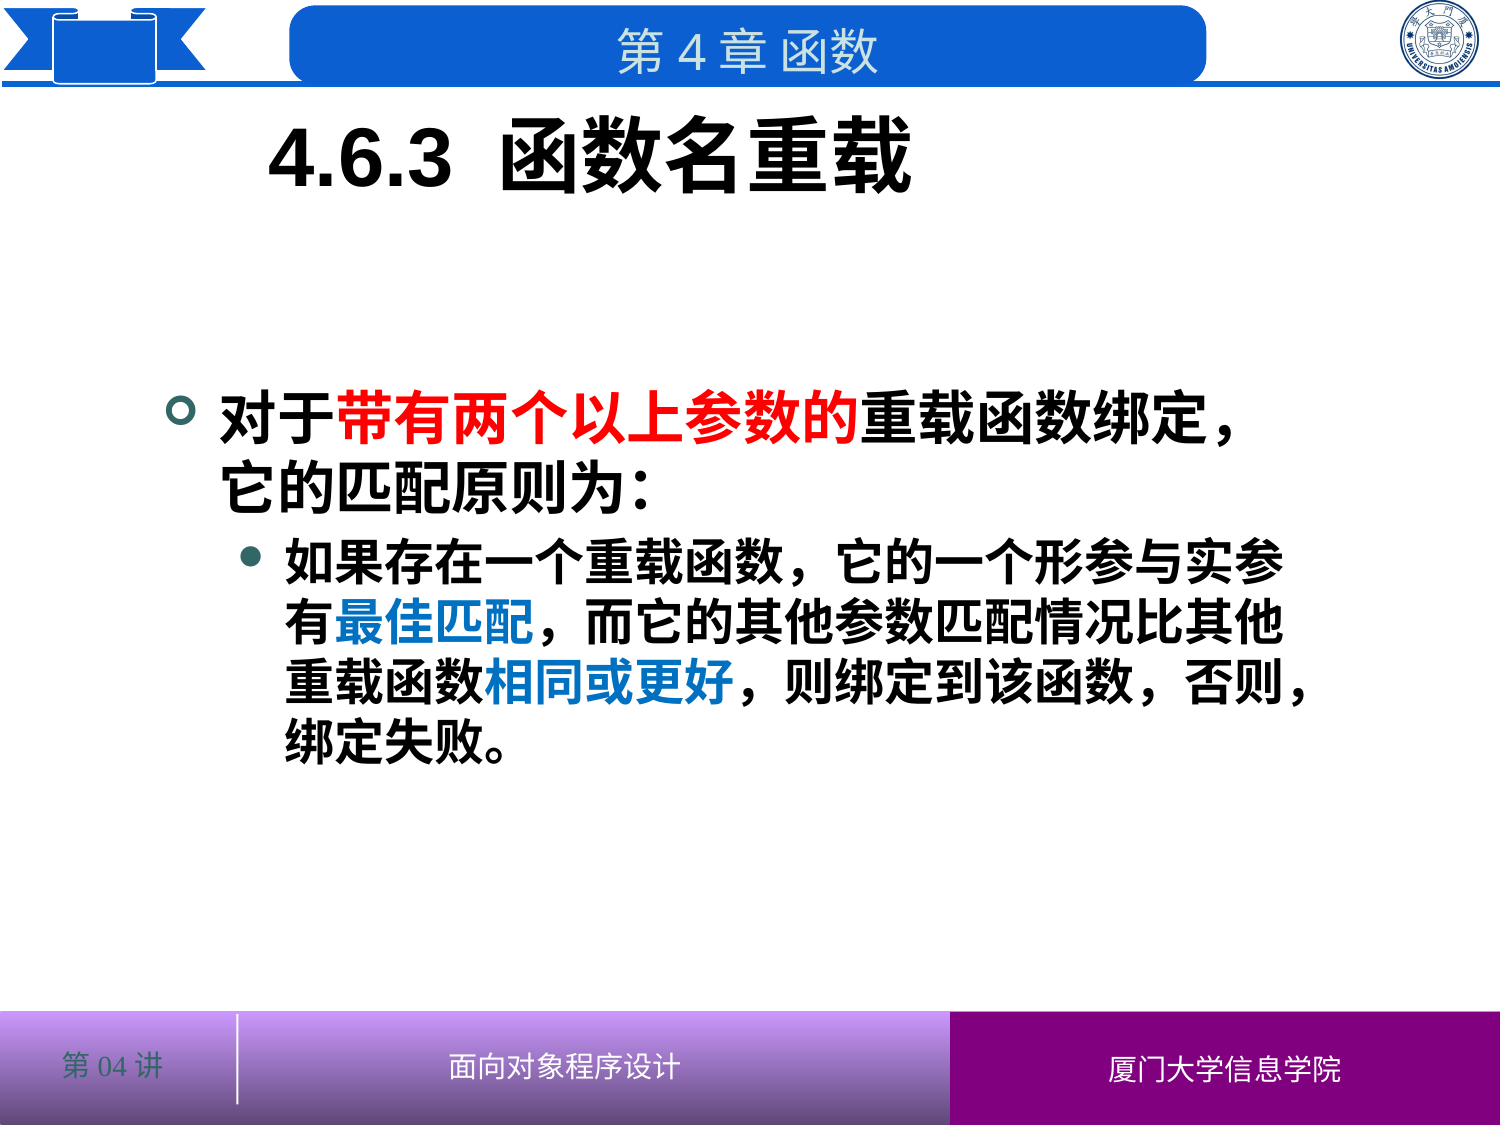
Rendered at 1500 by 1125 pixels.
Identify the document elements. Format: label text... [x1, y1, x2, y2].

text_box 4.6.3 函数名重载 [253, 90, 1383, 218]
list 对于带有两个以上参数的重载函数绑定，它的匹配原则为： 如果存在一个重载函数，它的一个形参与实参有最佳匹配，而它的其他参数匹配情况比其他重载函数相同或更好，则绑定到该函数，否则，绑定失败。 [147, 373, 1330, 806]
picture [1399, 0, 1480, 80]
slide_number [249, 1024, 463, 1101]
